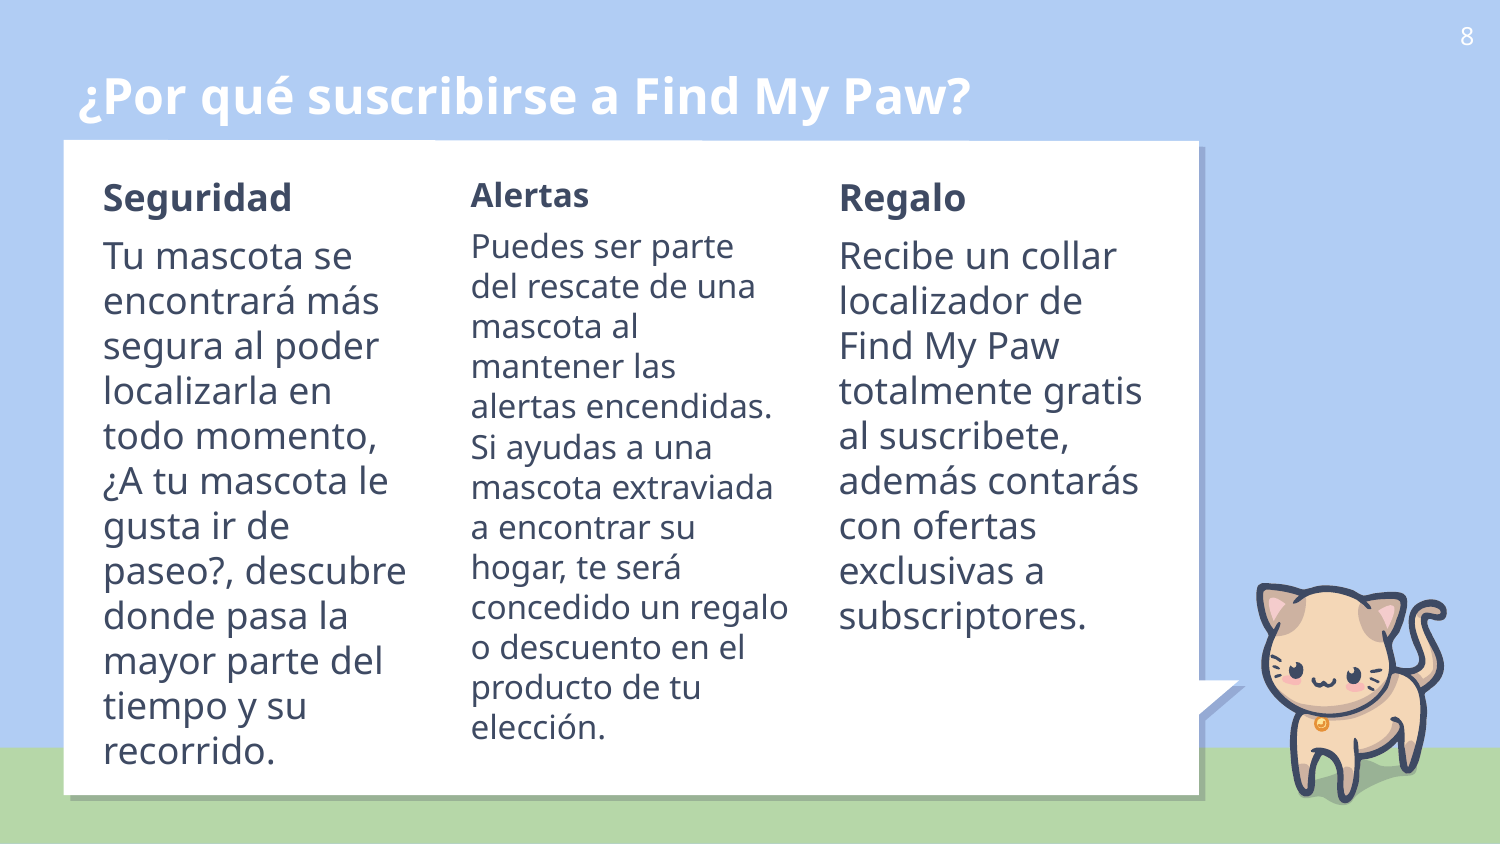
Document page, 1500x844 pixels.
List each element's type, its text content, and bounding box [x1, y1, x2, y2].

slide_number ‹#› [1399, 5, 1490, 70]
list Alertas Puedes ser parte del rescate de una mascota al mantener las alertas encendidas. Si ayudas a una mascota extraviada a encontrar su hogar, te será concedido un regalo o descuento en el producto de tu elección. [455, 159, 806, 771]
list Regalo Recibe un collar localizador de Find My Paw totalmente gratis al suscribete, además contarás con ofertas exclusivas a subscriptores. [823, 159, 1174, 771]
title ¿Por qué suscribirse a Find My Paw? [63, 0, 1200, 140]
list Seguridad Tu mascota se encontrará más segura al poder localizarla en todo momento, ¿A tu mascota le gusta ir de paseo?, descubre donde pasa la mayor parte del tiempo y su recorrido. [87, 159, 438, 771]
